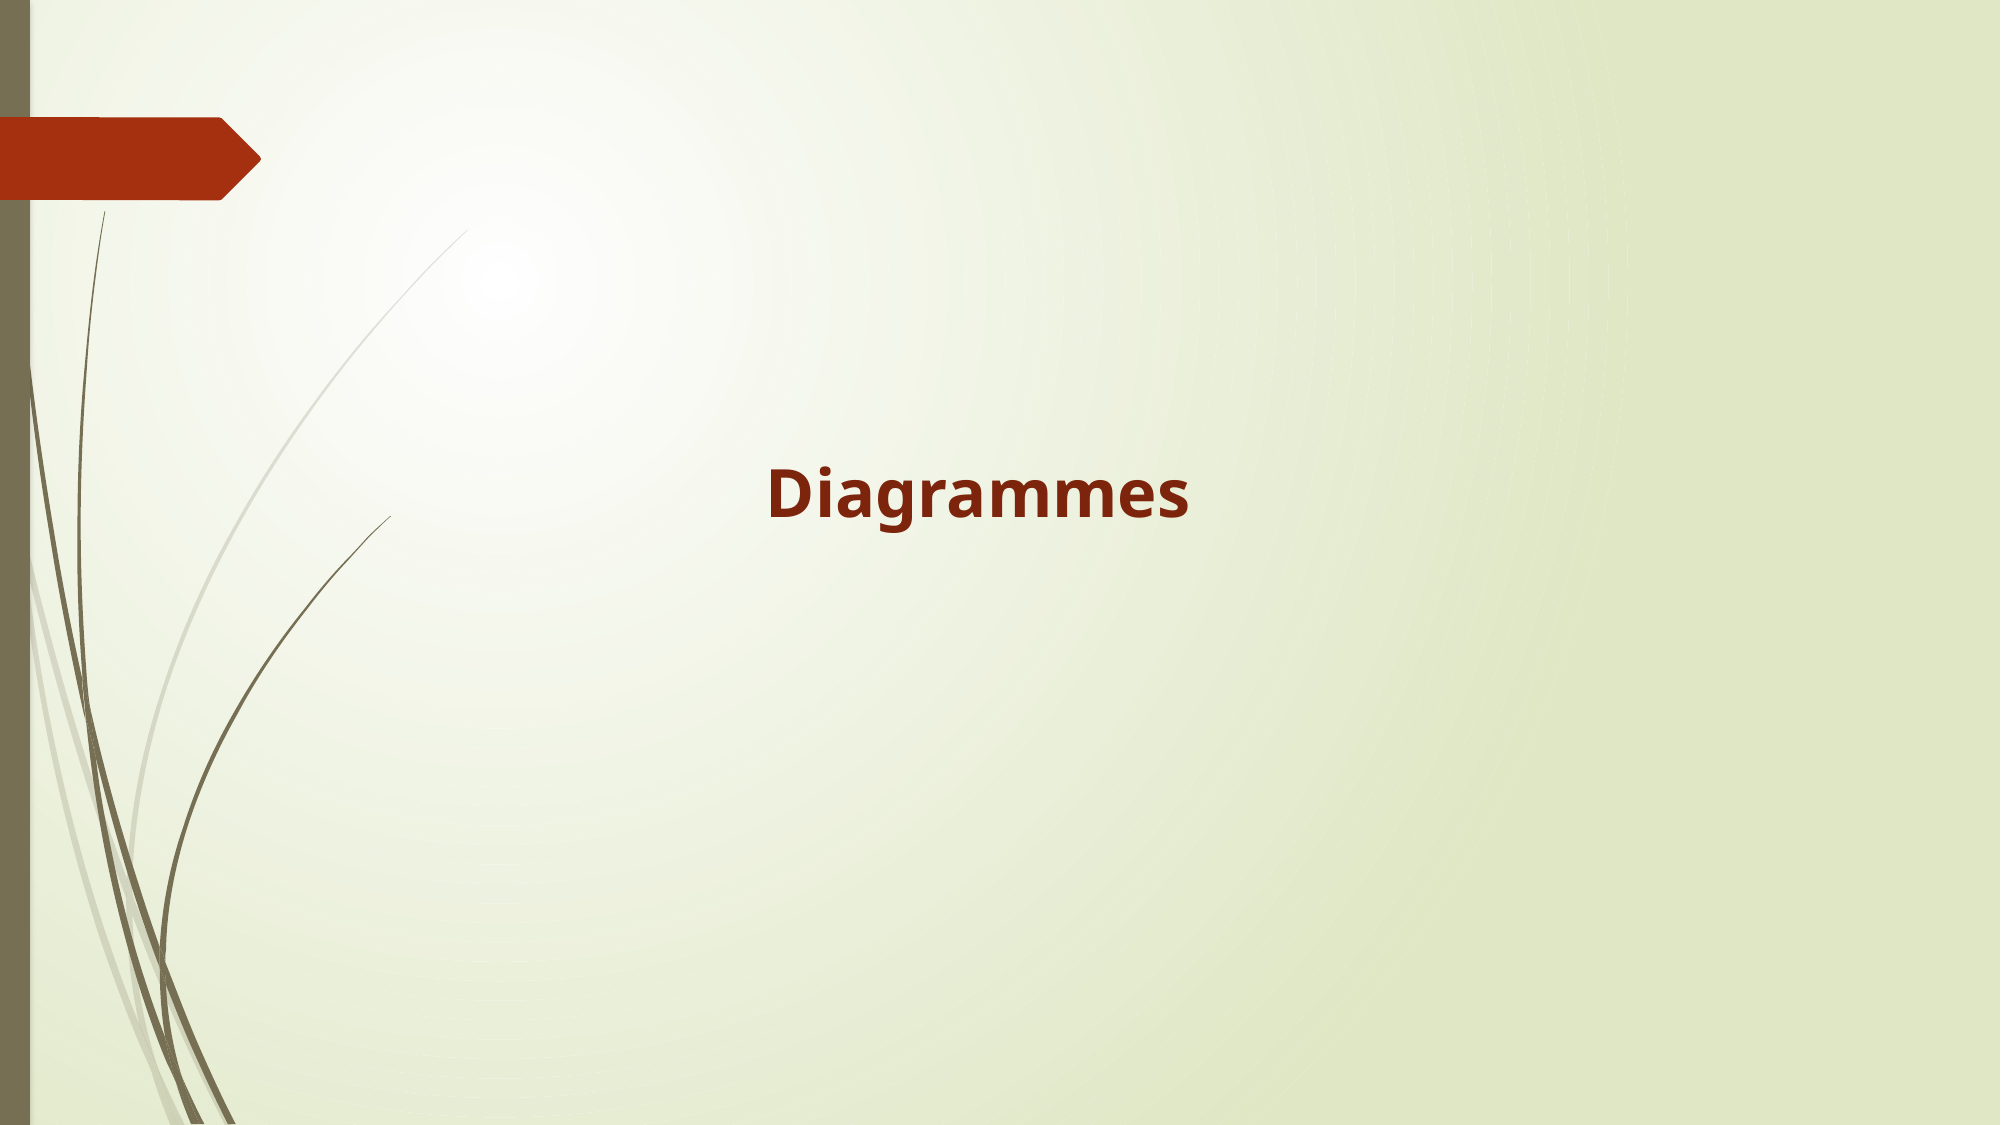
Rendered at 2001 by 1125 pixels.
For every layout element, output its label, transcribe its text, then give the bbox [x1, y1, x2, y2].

text_box Diagrammes [751, 443, 1249, 539]
